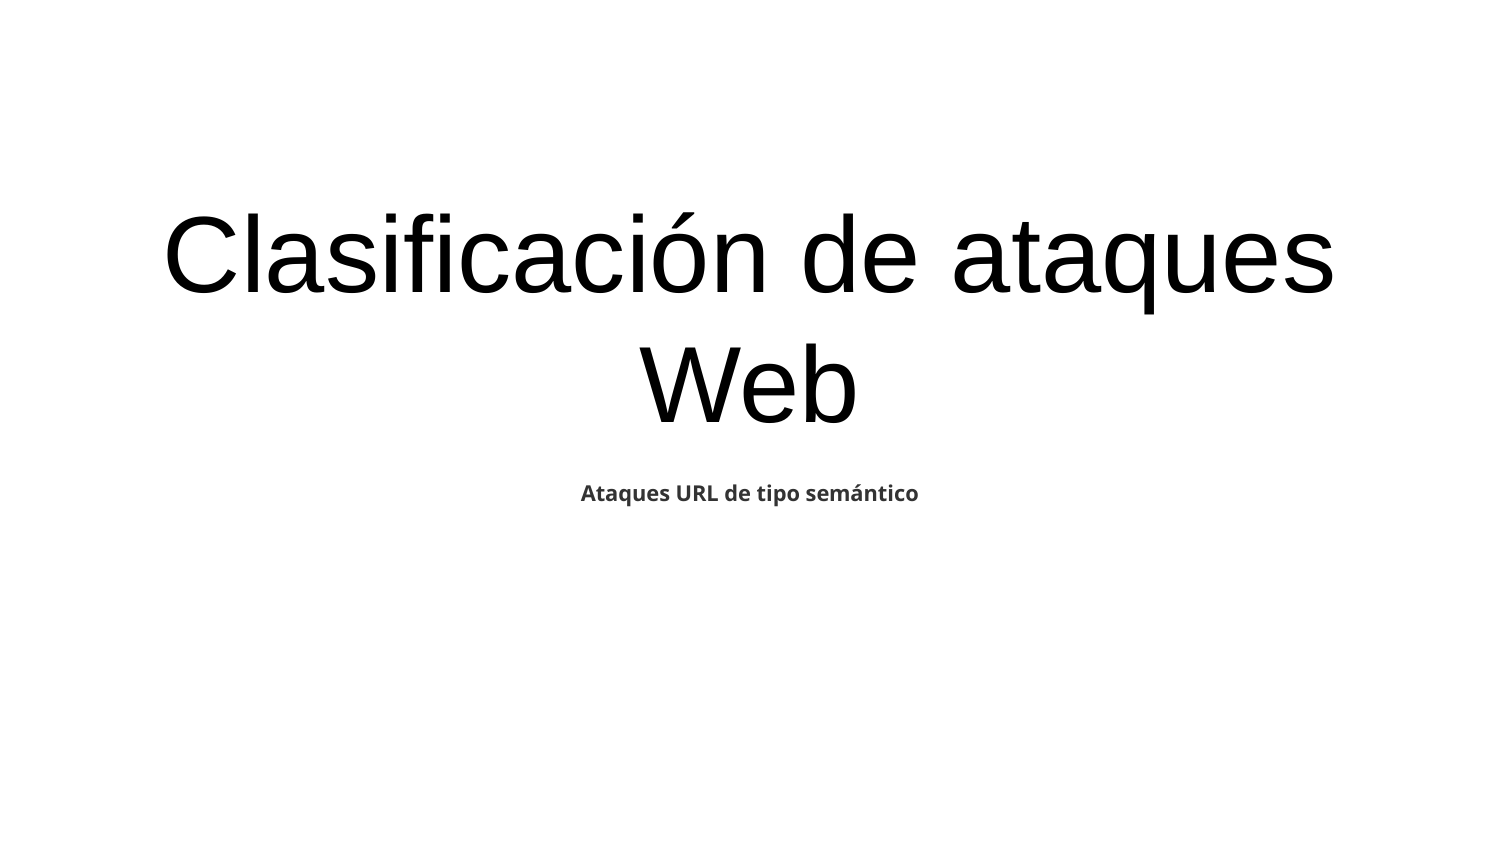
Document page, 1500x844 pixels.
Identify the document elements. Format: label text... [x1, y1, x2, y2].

subtitle Ataques URL de tipo semántico [51, 464, 1449, 595]
title Clasificación de ataques Web [51, 122, 1449, 459]
